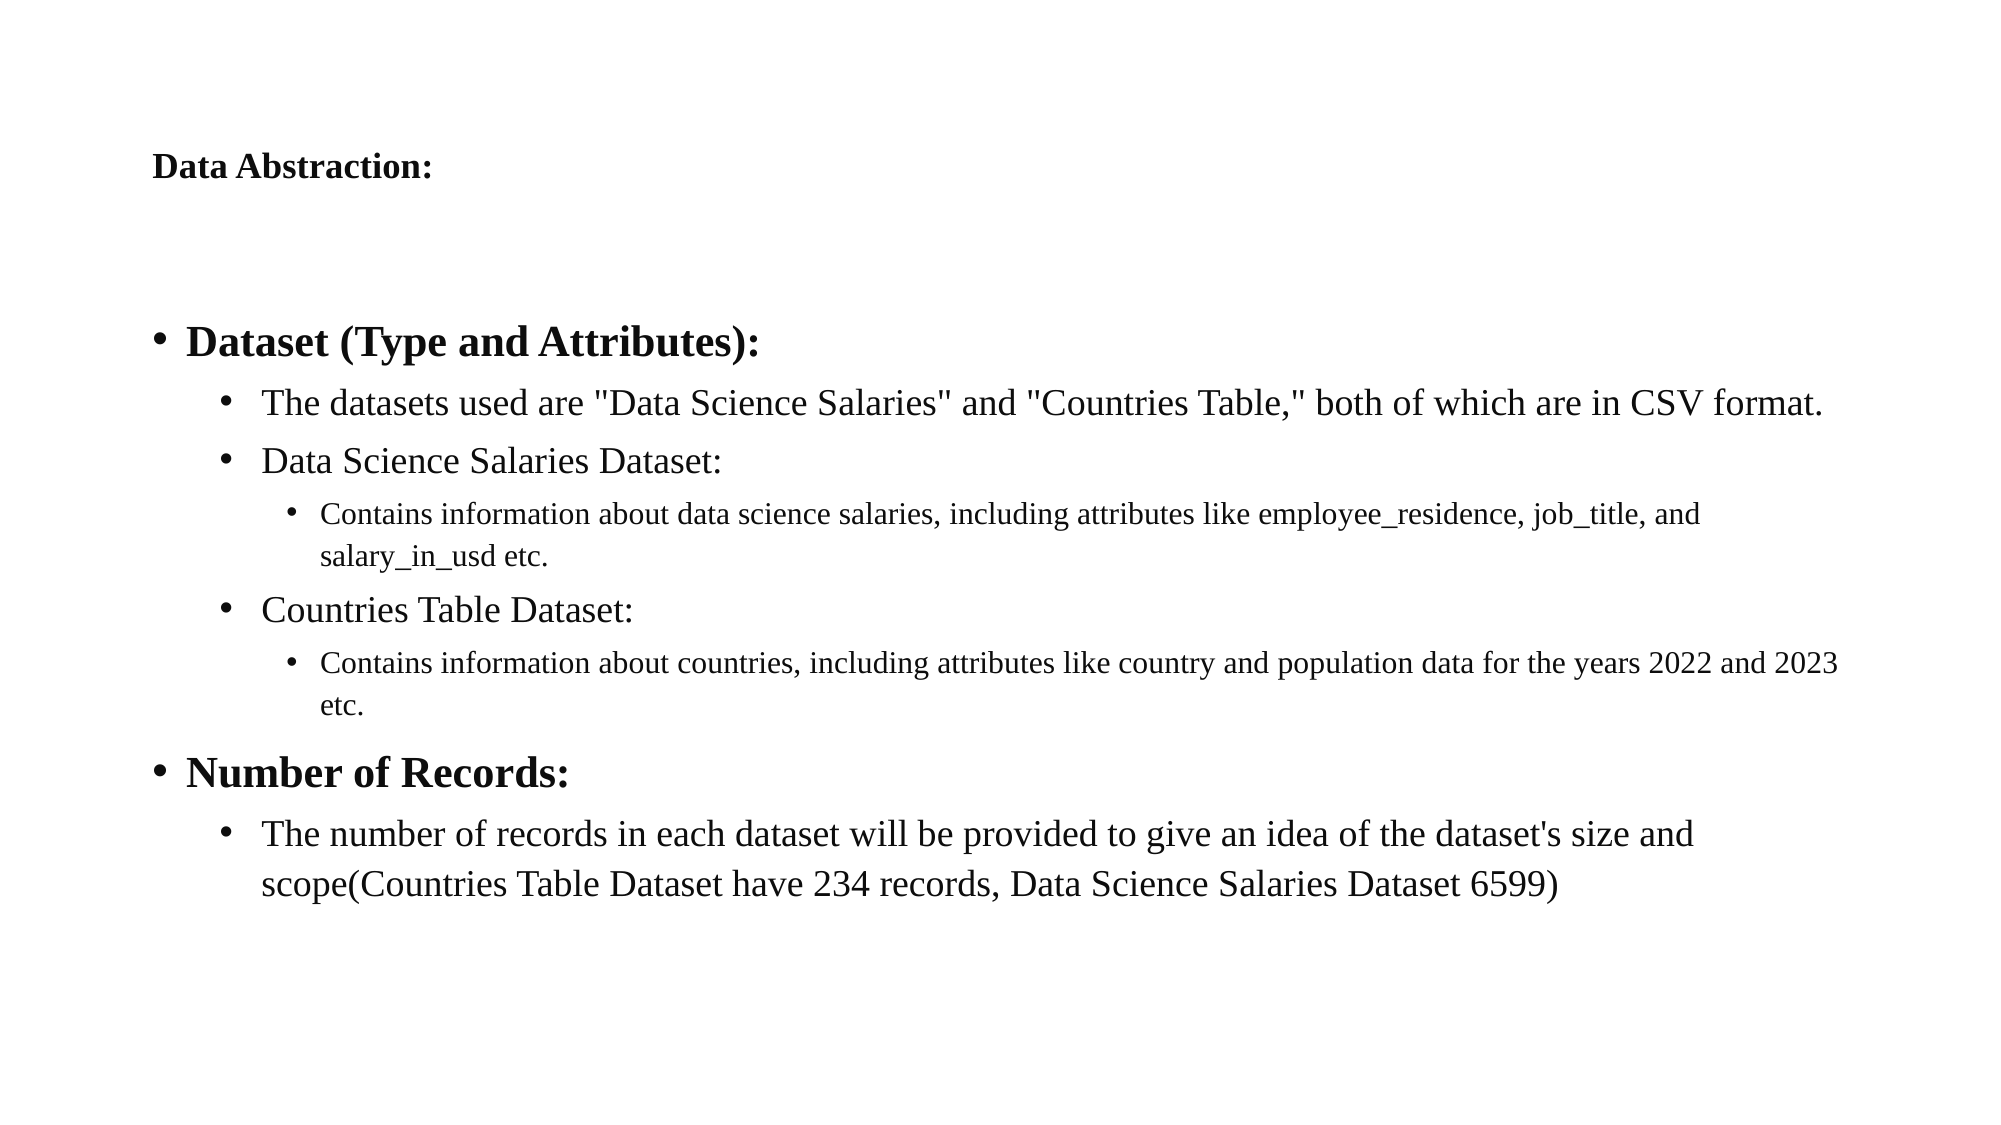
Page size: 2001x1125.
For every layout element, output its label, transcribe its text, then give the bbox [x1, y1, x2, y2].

list Dataset (Type and Attributes): The datasets used are "Data Science Salaries" and "Countries Table," both of which are in CSV format. Data Science Salaries Dataset: Contains information about data science salaries, including attributes like employee_residence, job_title, and salary_in_usd etc. Countries Table Dataset: Contains information about countries, including attributes like country and population data for the years 2022 and 2023 etc. Number of Records: The number of records in each dataset will be provided to give an idea of the dataset's size and scope(Countries Table Dataset have 234 records, Data Science Salaries Dataset 6599) [137, 299, 1863, 1014]
title Data Abstraction: [137, 59, 1863, 278]
